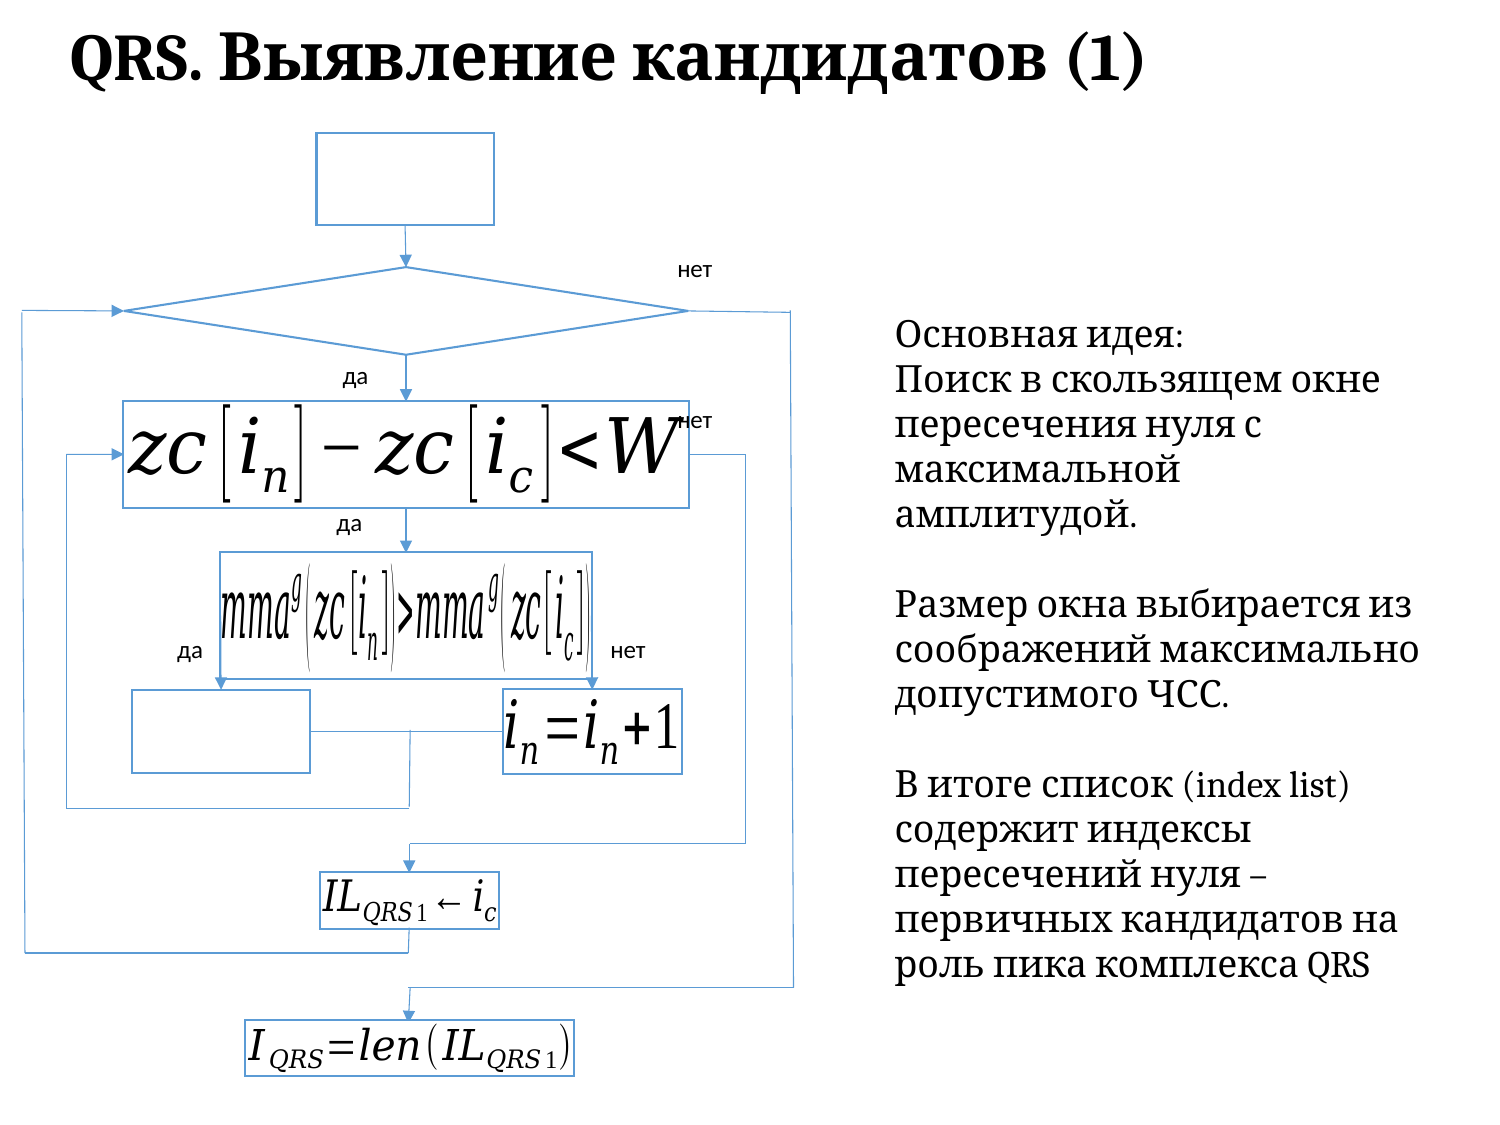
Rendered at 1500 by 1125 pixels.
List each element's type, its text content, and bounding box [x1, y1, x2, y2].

text_box да [327, 352, 412, 397]
text_box нет [595, 626, 680, 671]
text_box да [222, 626, 246, 671]
text_box да [162, 626, 220, 671]
text_box да [321, 499, 406, 545]
text_box нет [662, 395, 747, 441]
text_box нет [662, 245, 747, 291]
title QRS. Выявление кандидатов (1) [55, 12, 1306, 105]
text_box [790, 310, 794, 987]
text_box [21, 312, 25, 954]
